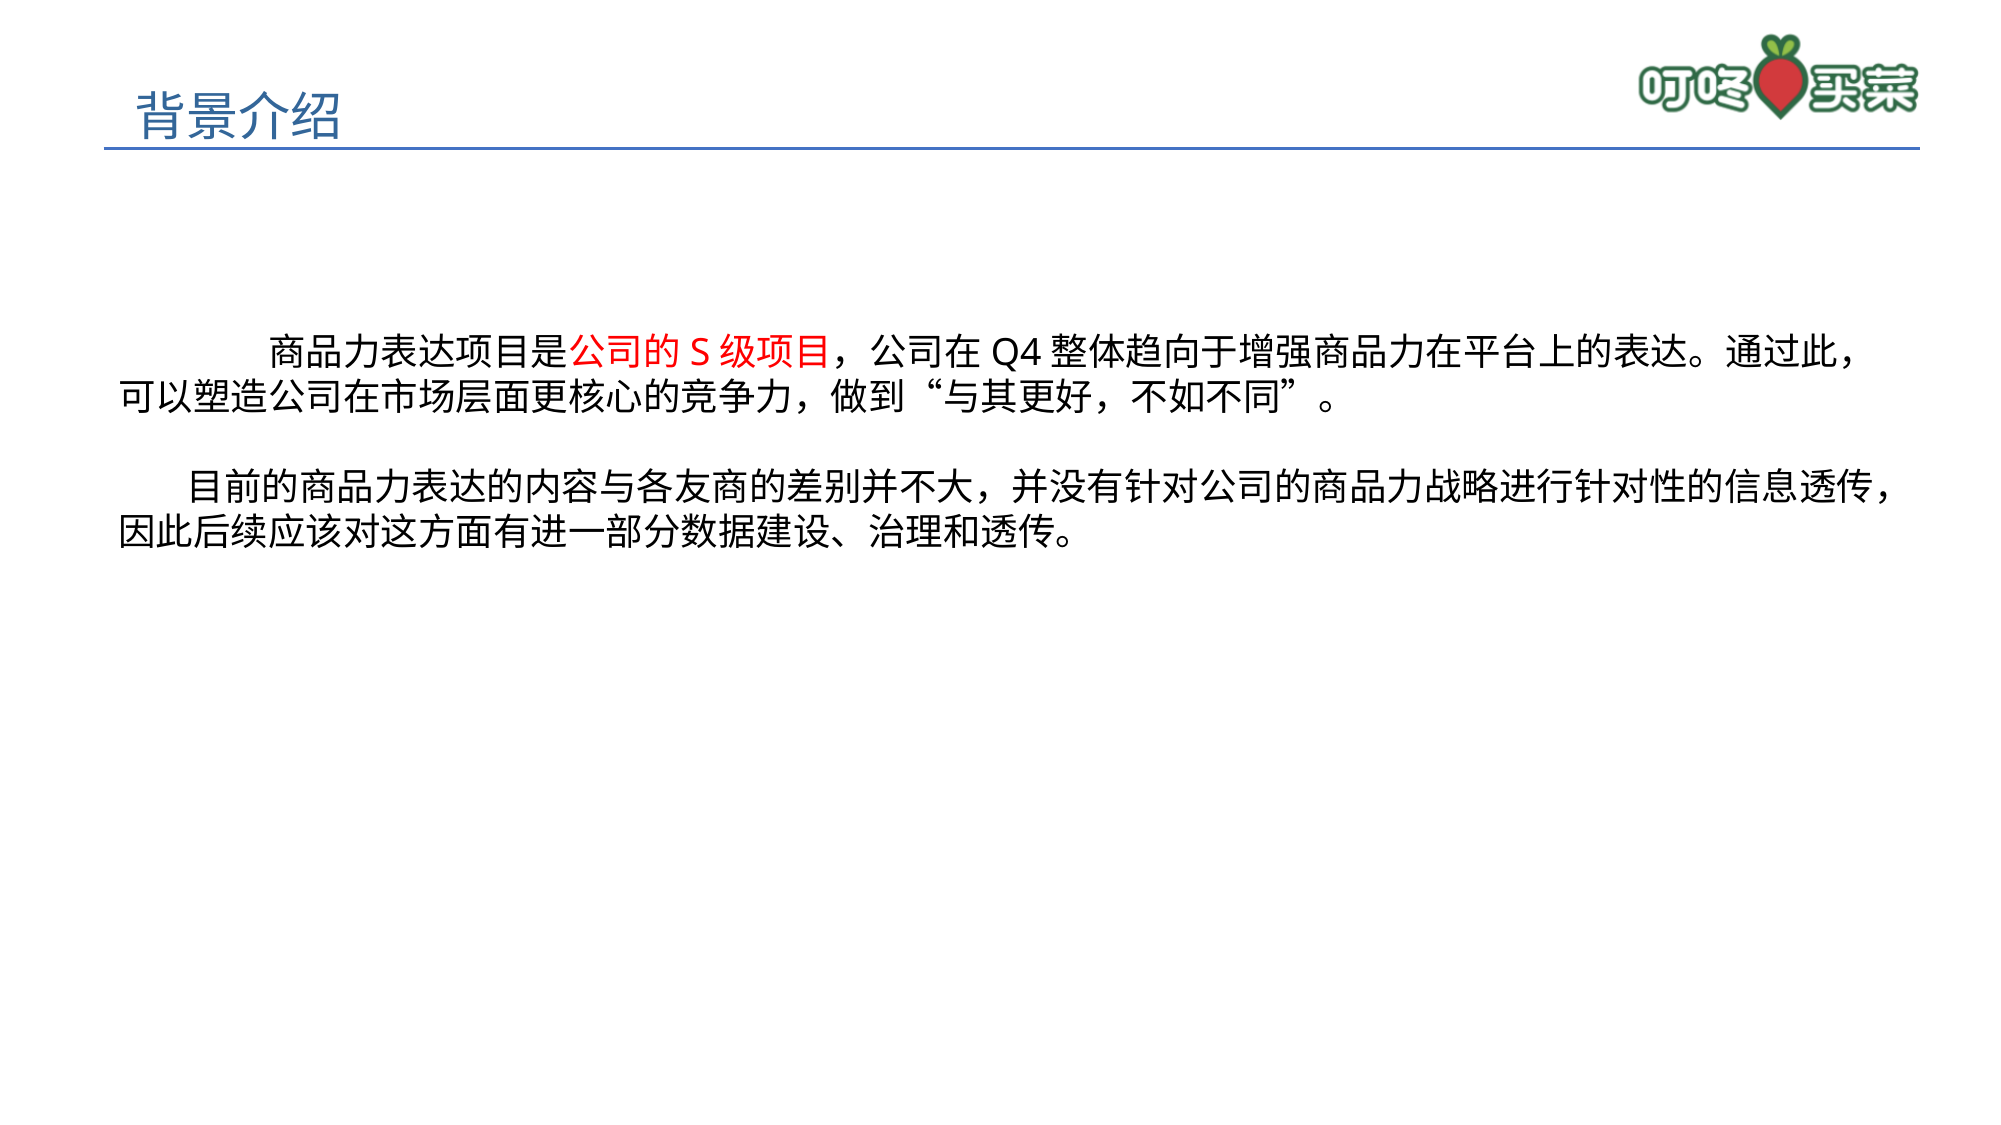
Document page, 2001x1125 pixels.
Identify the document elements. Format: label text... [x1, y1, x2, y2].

text_box 背景介绍 [120, 44, 1000, 148]
picture [1603, 23, 1961, 141]
text_box 商品力表达项目是公司的S级项目，公司在Q4整体趋向于增强商品力在平台上的表达。通过此，可以塑造公司在市场层面更核心的竞争力，做到“与其更好，不如不同”。 目前的商品力表达的内容与各友商的差别并不大，并没有针对公司的商品力战略进行针对性的信息透传，因此后续应该对这方面有进一部分数据建设、治理和透传。 [103, 320, 1905, 560]
text_box 背景介绍 [120, 149, 1000, 153]
